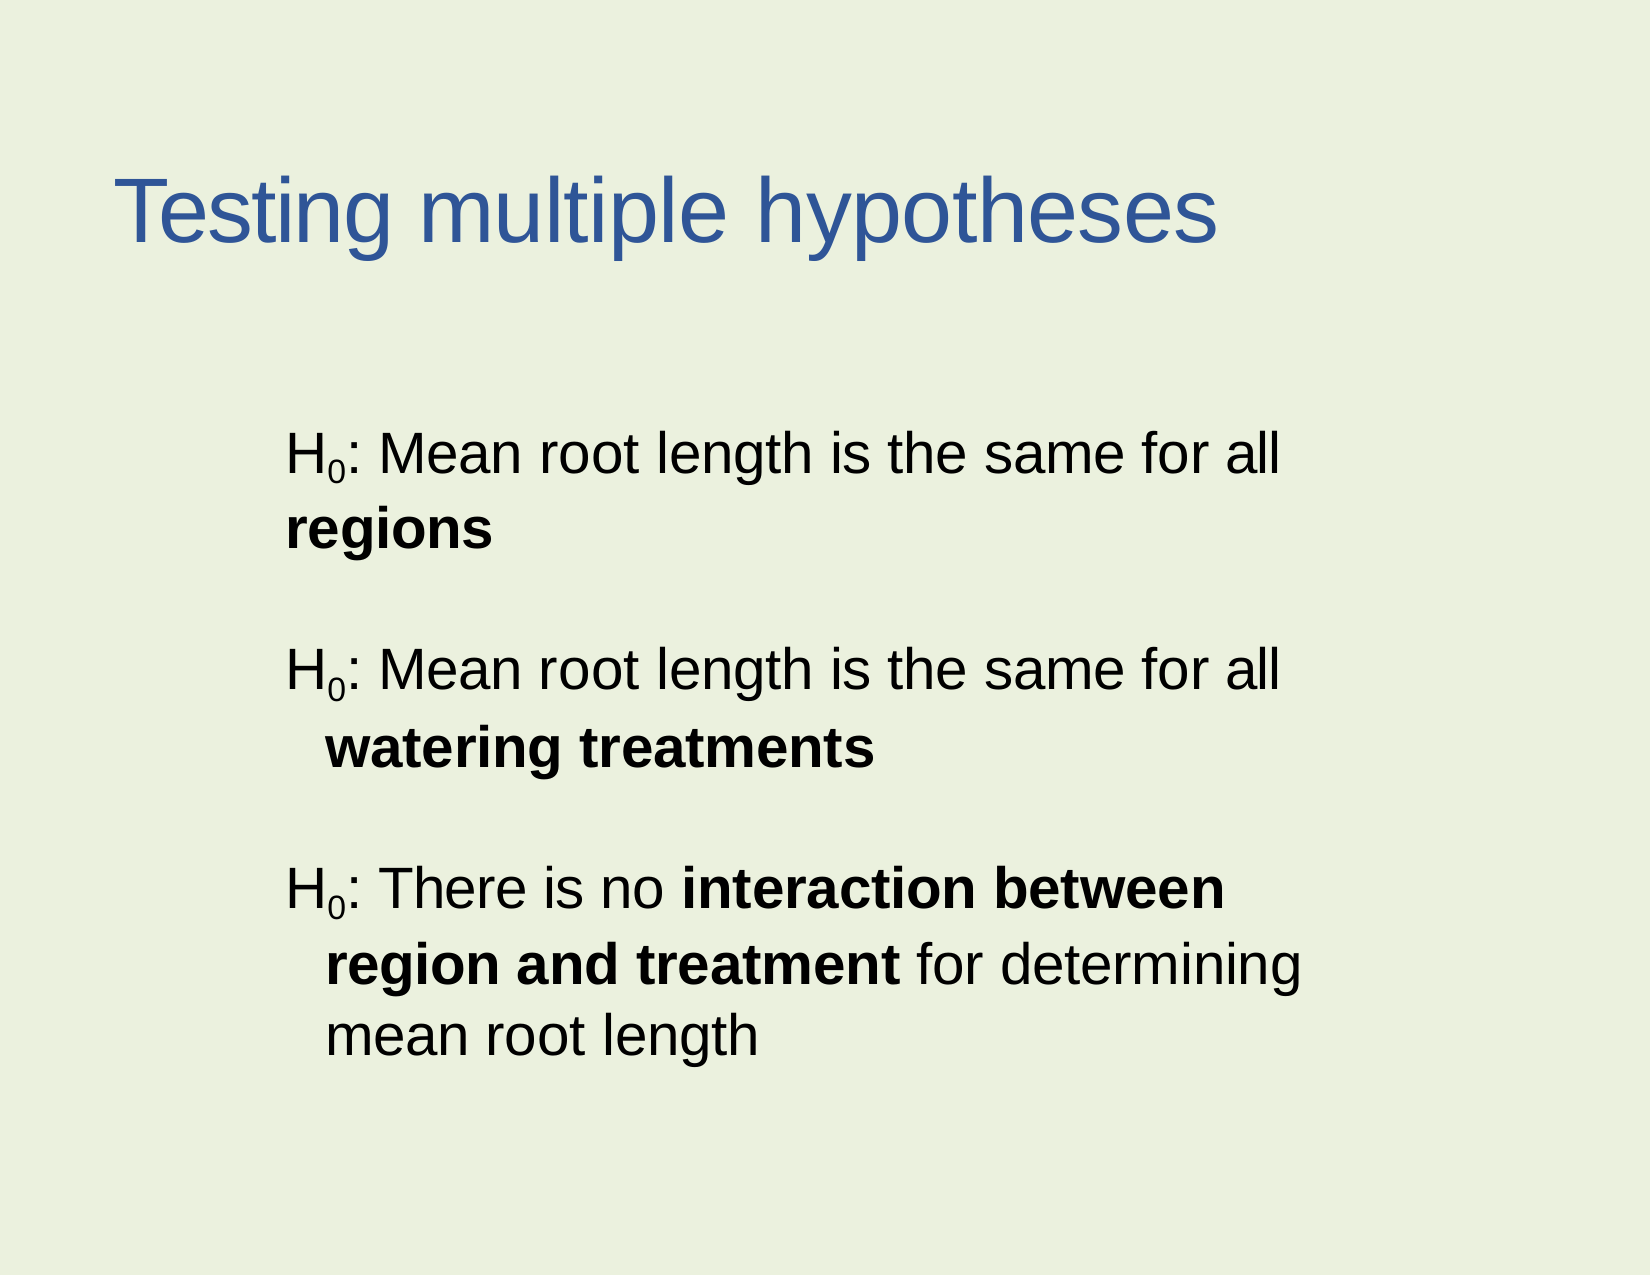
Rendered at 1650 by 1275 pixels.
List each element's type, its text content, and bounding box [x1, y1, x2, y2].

text_box H0: Mean root length is the same for all regions H0: Mean root length is the same for all watering treatments H0: There is no interaction between region and treatment for determining mean root length [274, 412, 1422, 1068]
text_box Testing multiple hypotheses [111, 148, 1375, 261]
